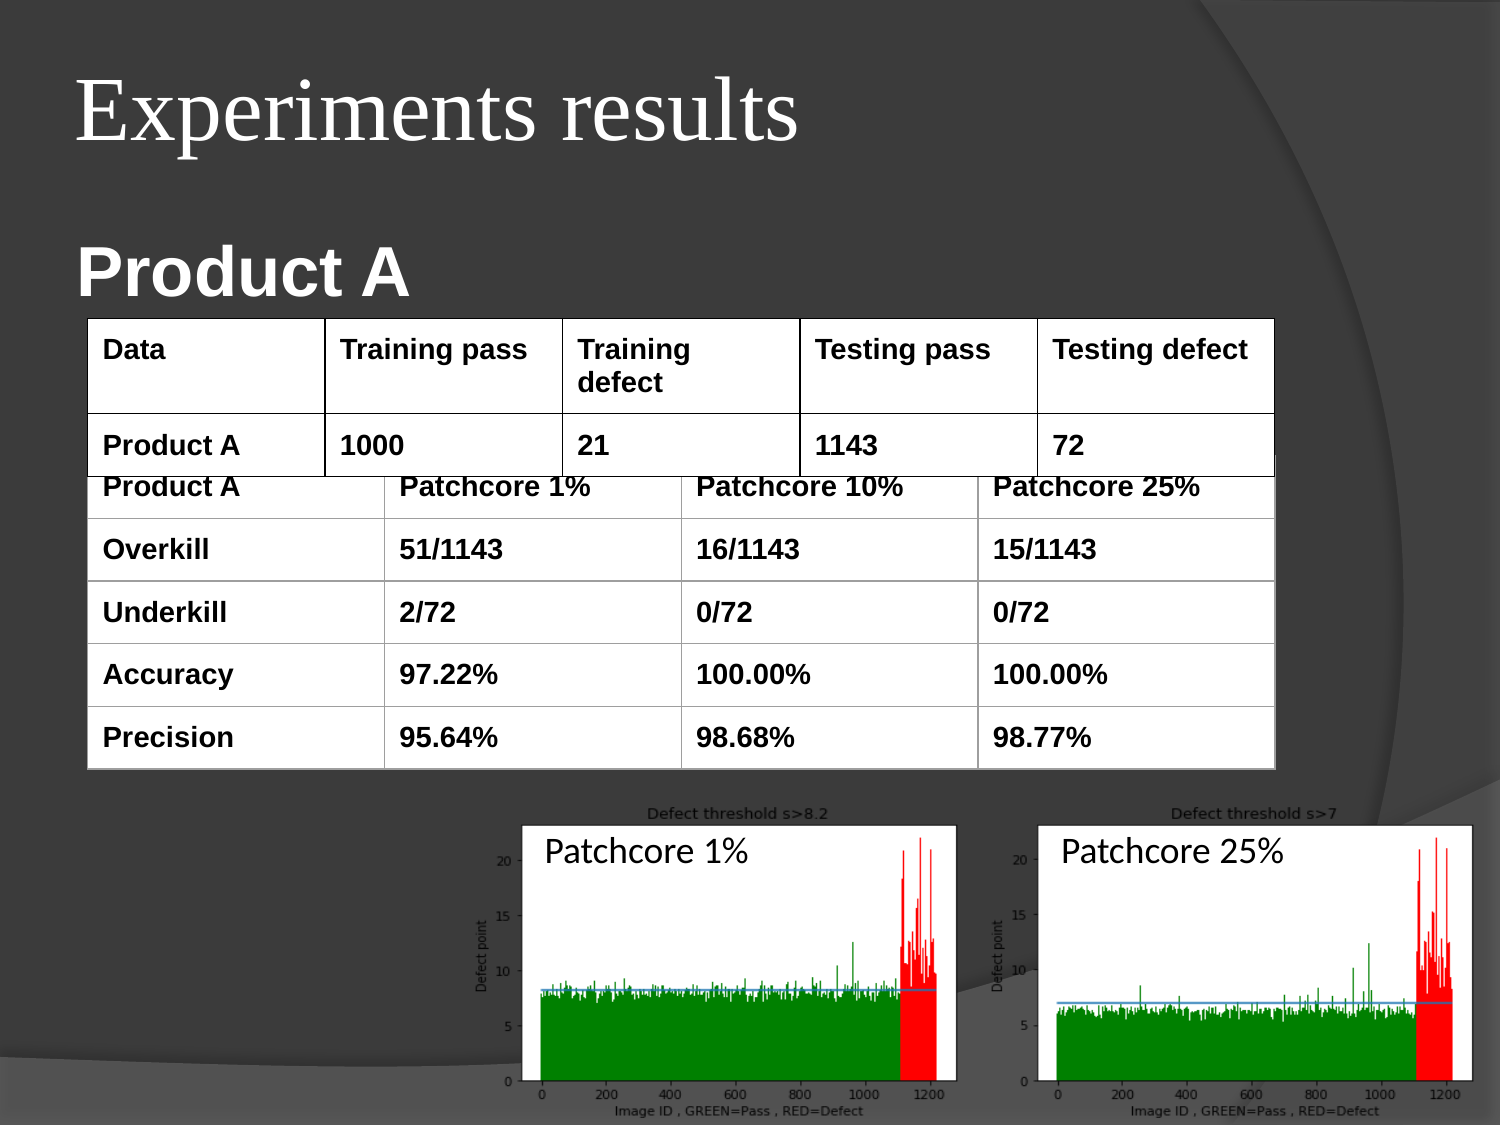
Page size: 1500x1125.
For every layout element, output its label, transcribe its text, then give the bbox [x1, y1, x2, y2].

table_header Training defect [563, 319, 799, 413]
text_box Experiments results [72, 46, 884, 159]
table_cell 97.22% [385, 644, 681, 706]
table_cell Overkill [88, 519, 384, 580]
table_cell Accuracy [88, 644, 384, 706]
table_header Patchcore 10% [682, 477, 977, 518]
table_cell 21 [563, 414, 799, 476]
table_header Patchcore 1% [385, 477, 681, 518]
picture [984, 799, 1480, 1125]
table_cell 98.77% [979, 707, 1274, 768]
table_cell 0/72 [682, 582, 977, 643]
picture [468, 799, 964, 1125]
table_cell 100.00% [682, 644, 977, 706]
table_cell 2/72 [385, 582, 681, 643]
table_cell 100.00% [979, 644, 1274, 706]
title Product A [68, 174, 1294, 362]
table_cell 98.68% [682, 707, 977, 768]
table_cell 16/1143 [682, 519, 977, 580]
table_header Data [88, 319, 324, 413]
table_cell 95.64% [385, 707, 681, 768]
table_header Training pass [326, 319, 562, 413]
table_cell 72 [1038, 414, 1274, 476]
table_cell 1143 [801, 414, 1037, 476]
table_cell Precision [88, 707, 384, 768]
table_cell 15/1143 [979, 519, 1274, 580]
table_header Testing pass [801, 319, 1037, 413]
table_cell Underkill [88, 582, 384, 643]
table_cell Product A [88, 414, 324, 476]
table_header Product A [88, 477, 384, 518]
table_header Patchcore 25% [979, 477, 1274, 518]
table_cell 1000 [326, 414, 562, 476]
table_cell 51/1143 [385, 519, 681, 580]
table_cell 0/72 [979, 582, 1274, 643]
table_header Testing defect [1038, 319, 1274, 413]
